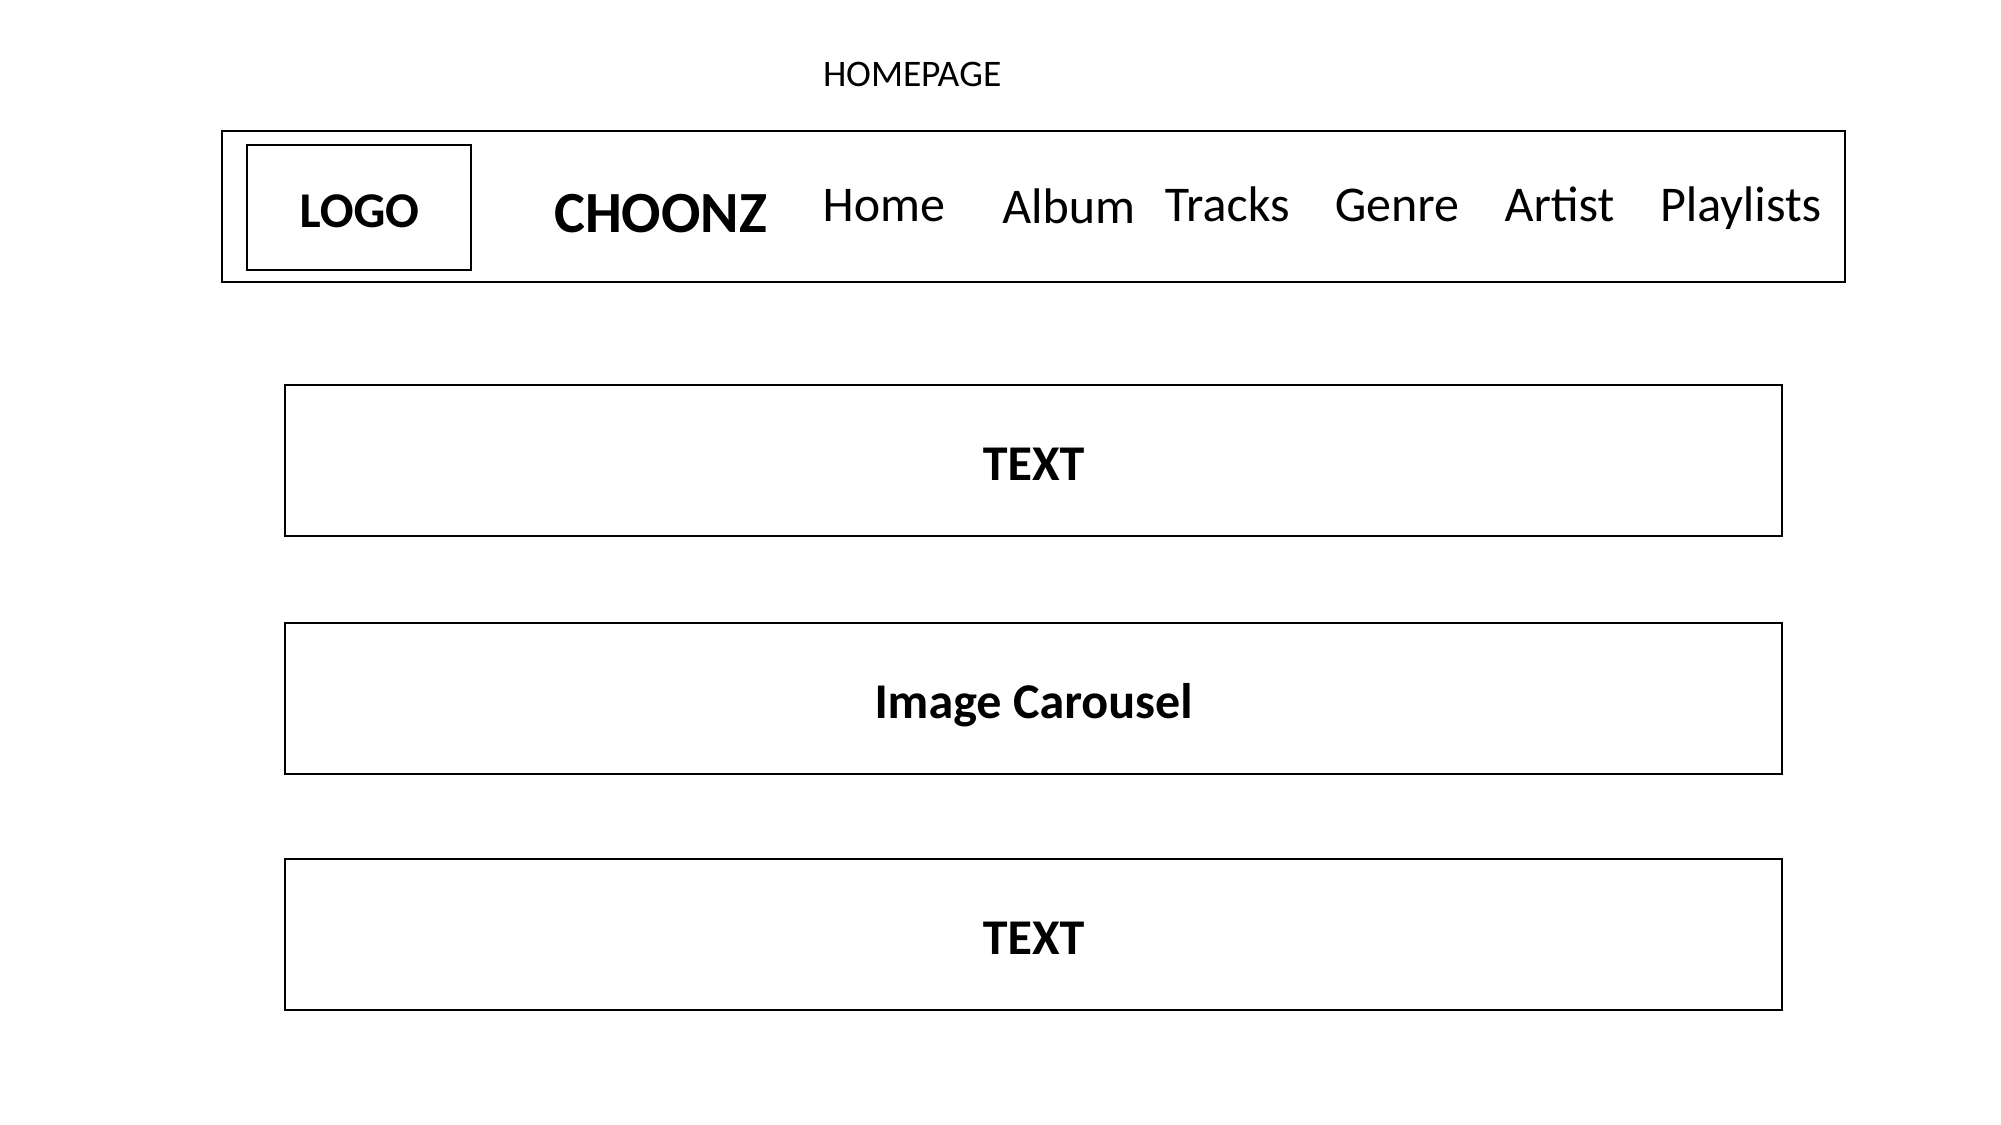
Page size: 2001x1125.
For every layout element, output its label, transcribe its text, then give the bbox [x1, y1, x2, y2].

text_box TEXT [284, 384, 1783, 537]
text_box Tracks [1149, 164, 1310, 240]
text_box CHOONZ [539, 166, 990, 252]
text_box Playlists [1645, 164, 2000, 240]
text_box Album [990, 166, 1183, 242]
text_box LOGO [246, 144, 472, 271]
text_box Genre [1319, 164, 1489, 240]
text_box HOMEPAGE [808, 41, 1259, 102]
text_box TEXT [284, 858, 1783, 1011]
text_box Image Carousel [284, 622, 1783, 775]
text_box [221, 130, 1846, 283]
text_box Artist [1489, 164, 1645, 240]
